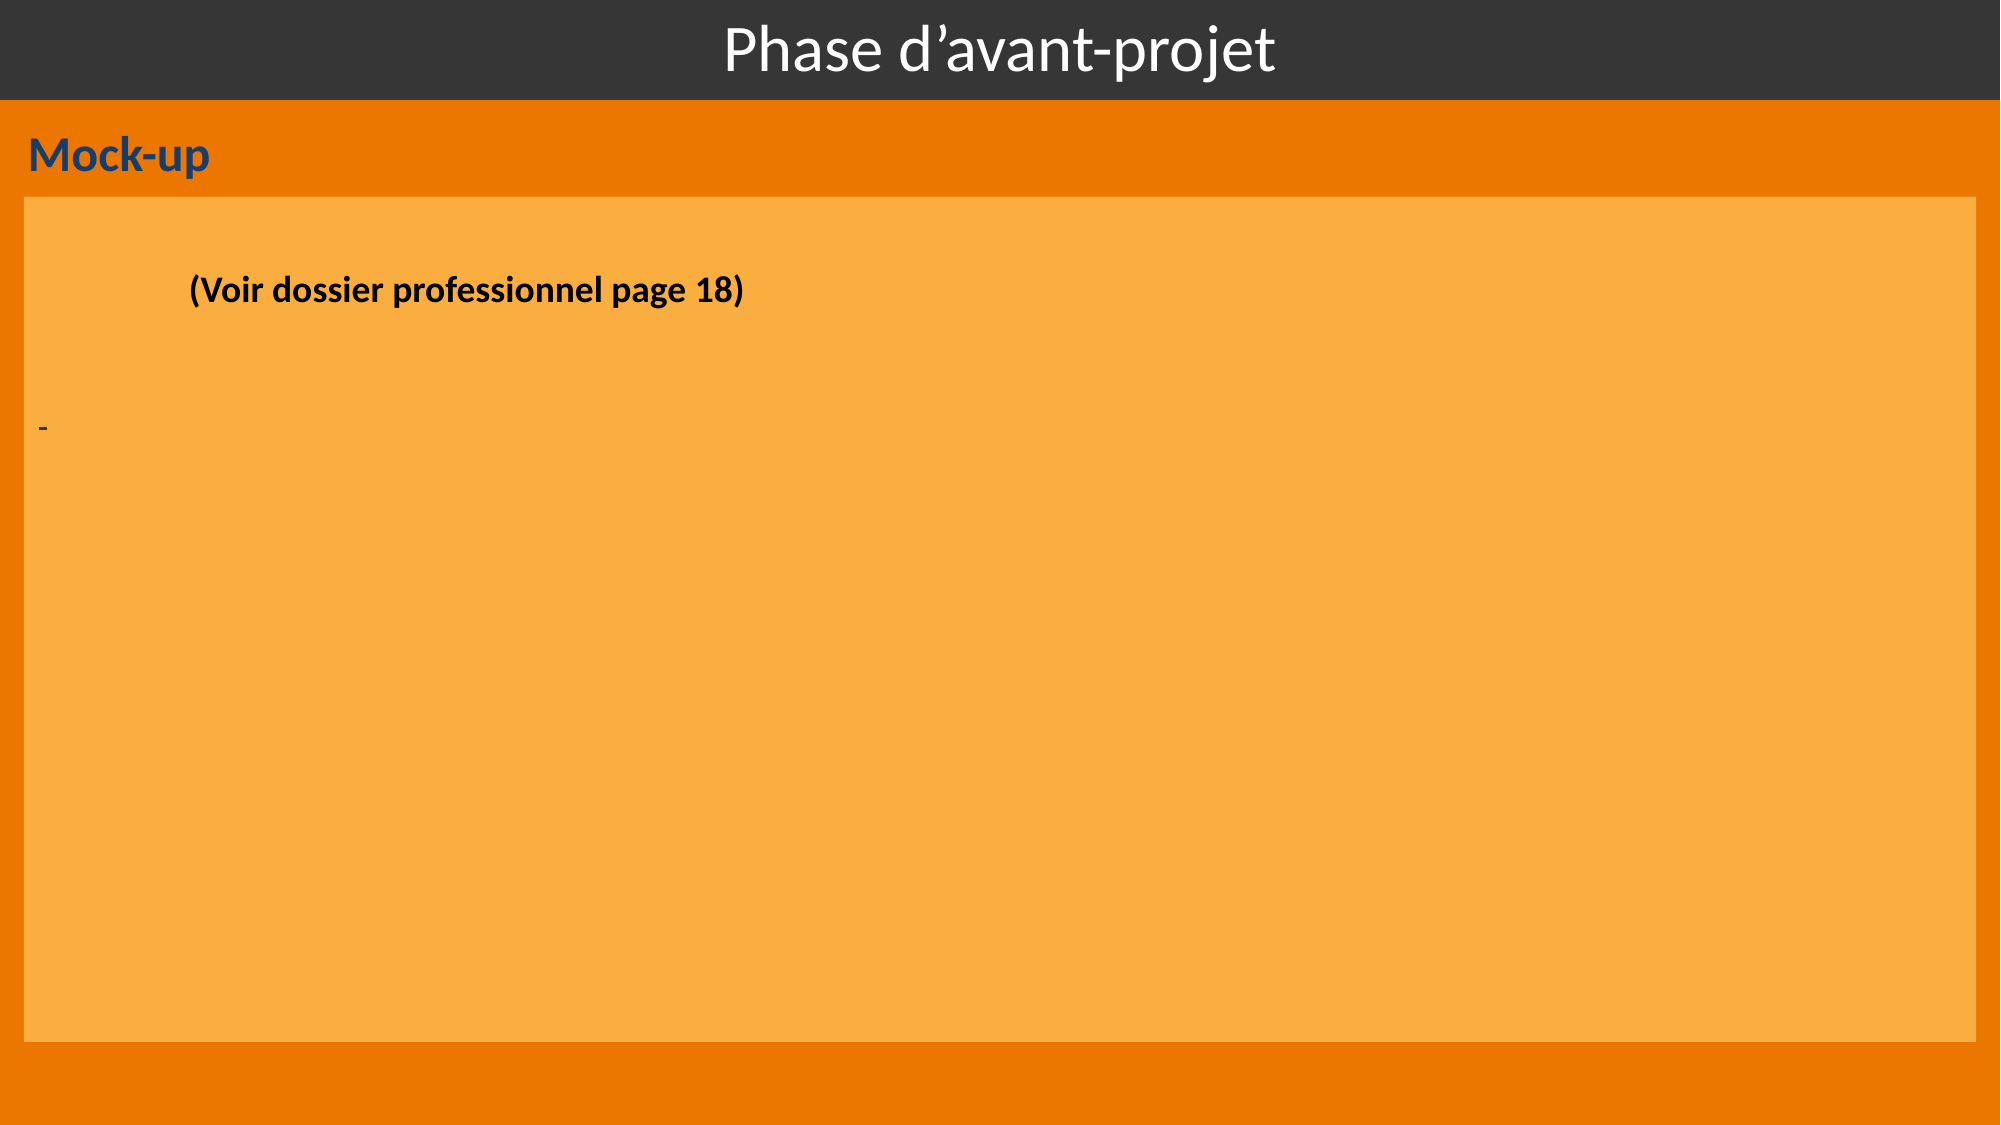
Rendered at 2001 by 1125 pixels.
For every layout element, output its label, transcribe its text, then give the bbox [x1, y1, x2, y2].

text_box Mock-up [12, 113, 1013, 189]
title Phase d’avant-projet [0, 0, 2000, 100]
list (Voir dossier professionnel page 18) [23, 196, 1977, 1042]
